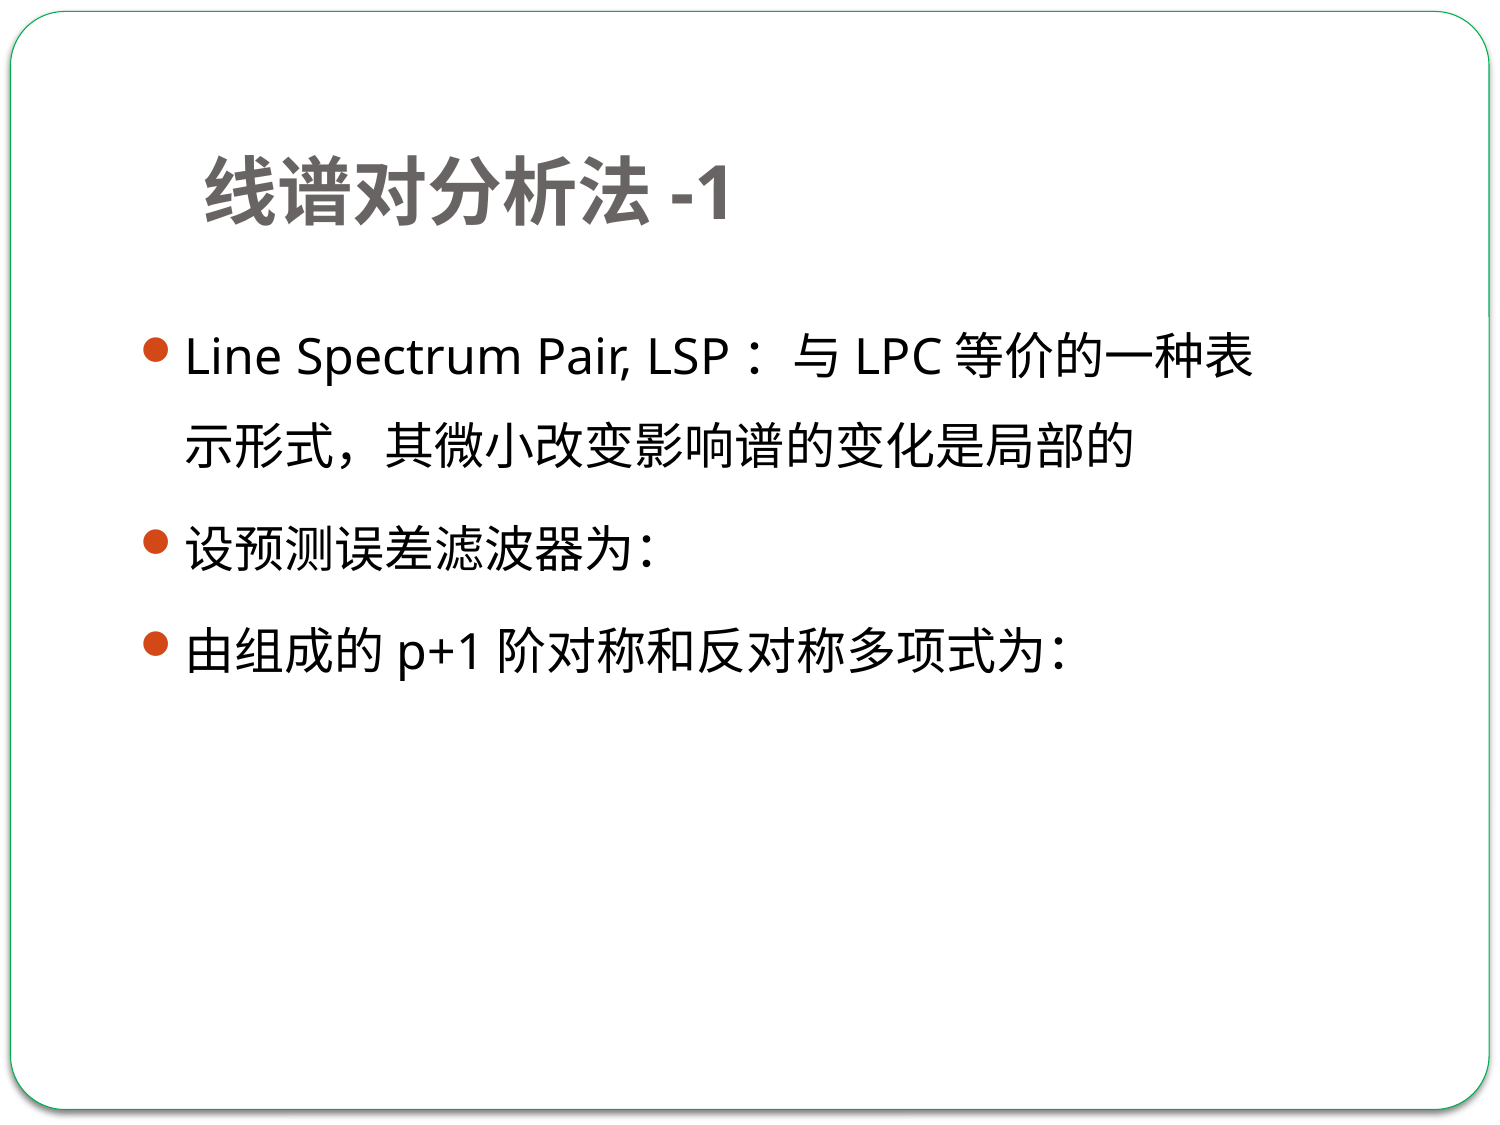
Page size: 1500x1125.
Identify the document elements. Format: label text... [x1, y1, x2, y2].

title 线谱对分析法-1 [187, 50, 1500, 250]
